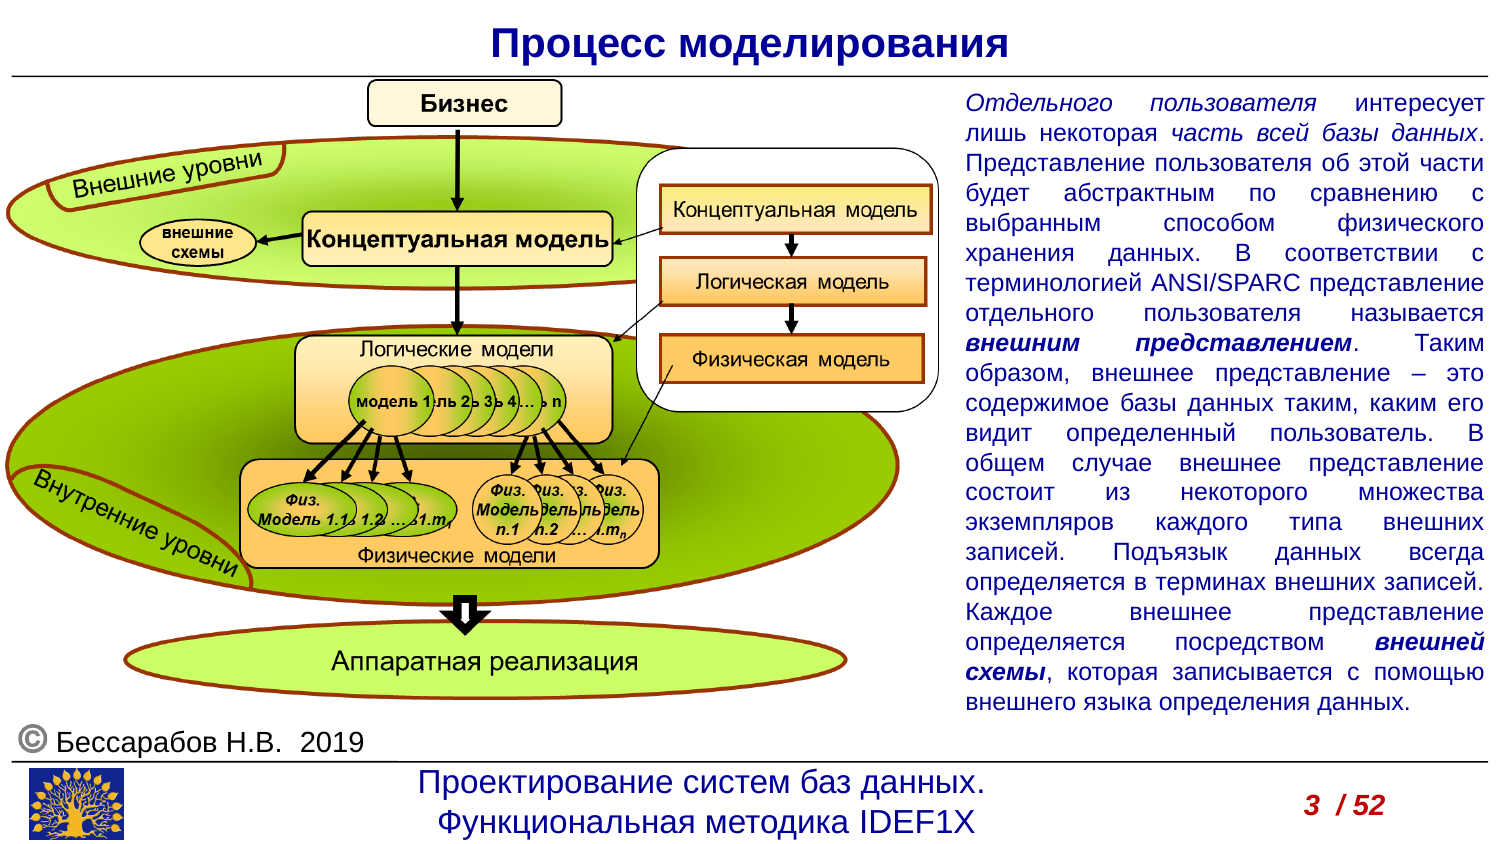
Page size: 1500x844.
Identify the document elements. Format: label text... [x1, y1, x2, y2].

text_box  Бессарабов Н.В. 2019 [0, 721, 414, 753]
text_box Отдельного пользователя интересует лишь некоторая часть всей базы данных. Представление пользователя об этой части будет абстрактным по сравнению с выбранным способом физического хранения данных. В соответствии с терминологией ANSI/SPARC представление отдельного пользователя называется внешним представлением. Таким образом, внешнее представление – это содержимое базы данных таким, каким его видит определенный пользователь. В общем случае внешнее представление состоит из некоторого множества экземпляров каждого типа внешних записей. Подъязык данных всегда определяется в терминах внешних записей. Каждое внешнее представление определяется посредством внешней схемы, которая записывается с помощью внешнего языка определения данных. [950, 79, 1500, 723]
text_box Процесс моделирования [0, 8, 1500, 76]
picture [5, 79, 940, 700]
picture [29, 768, 124, 840]
